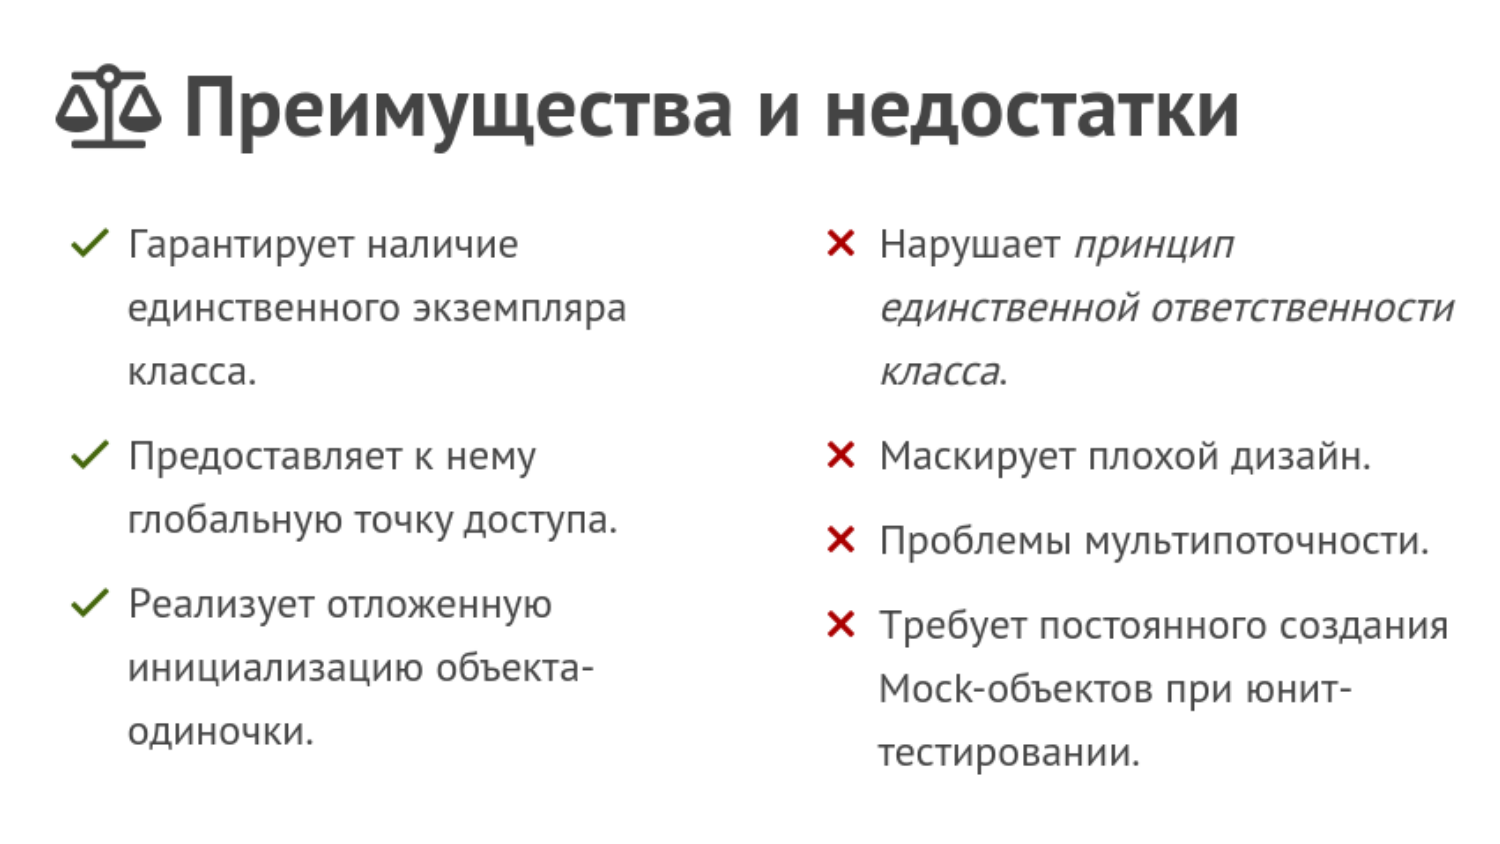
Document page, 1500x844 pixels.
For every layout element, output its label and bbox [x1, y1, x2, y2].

picture [49, 55, 1468, 789]
